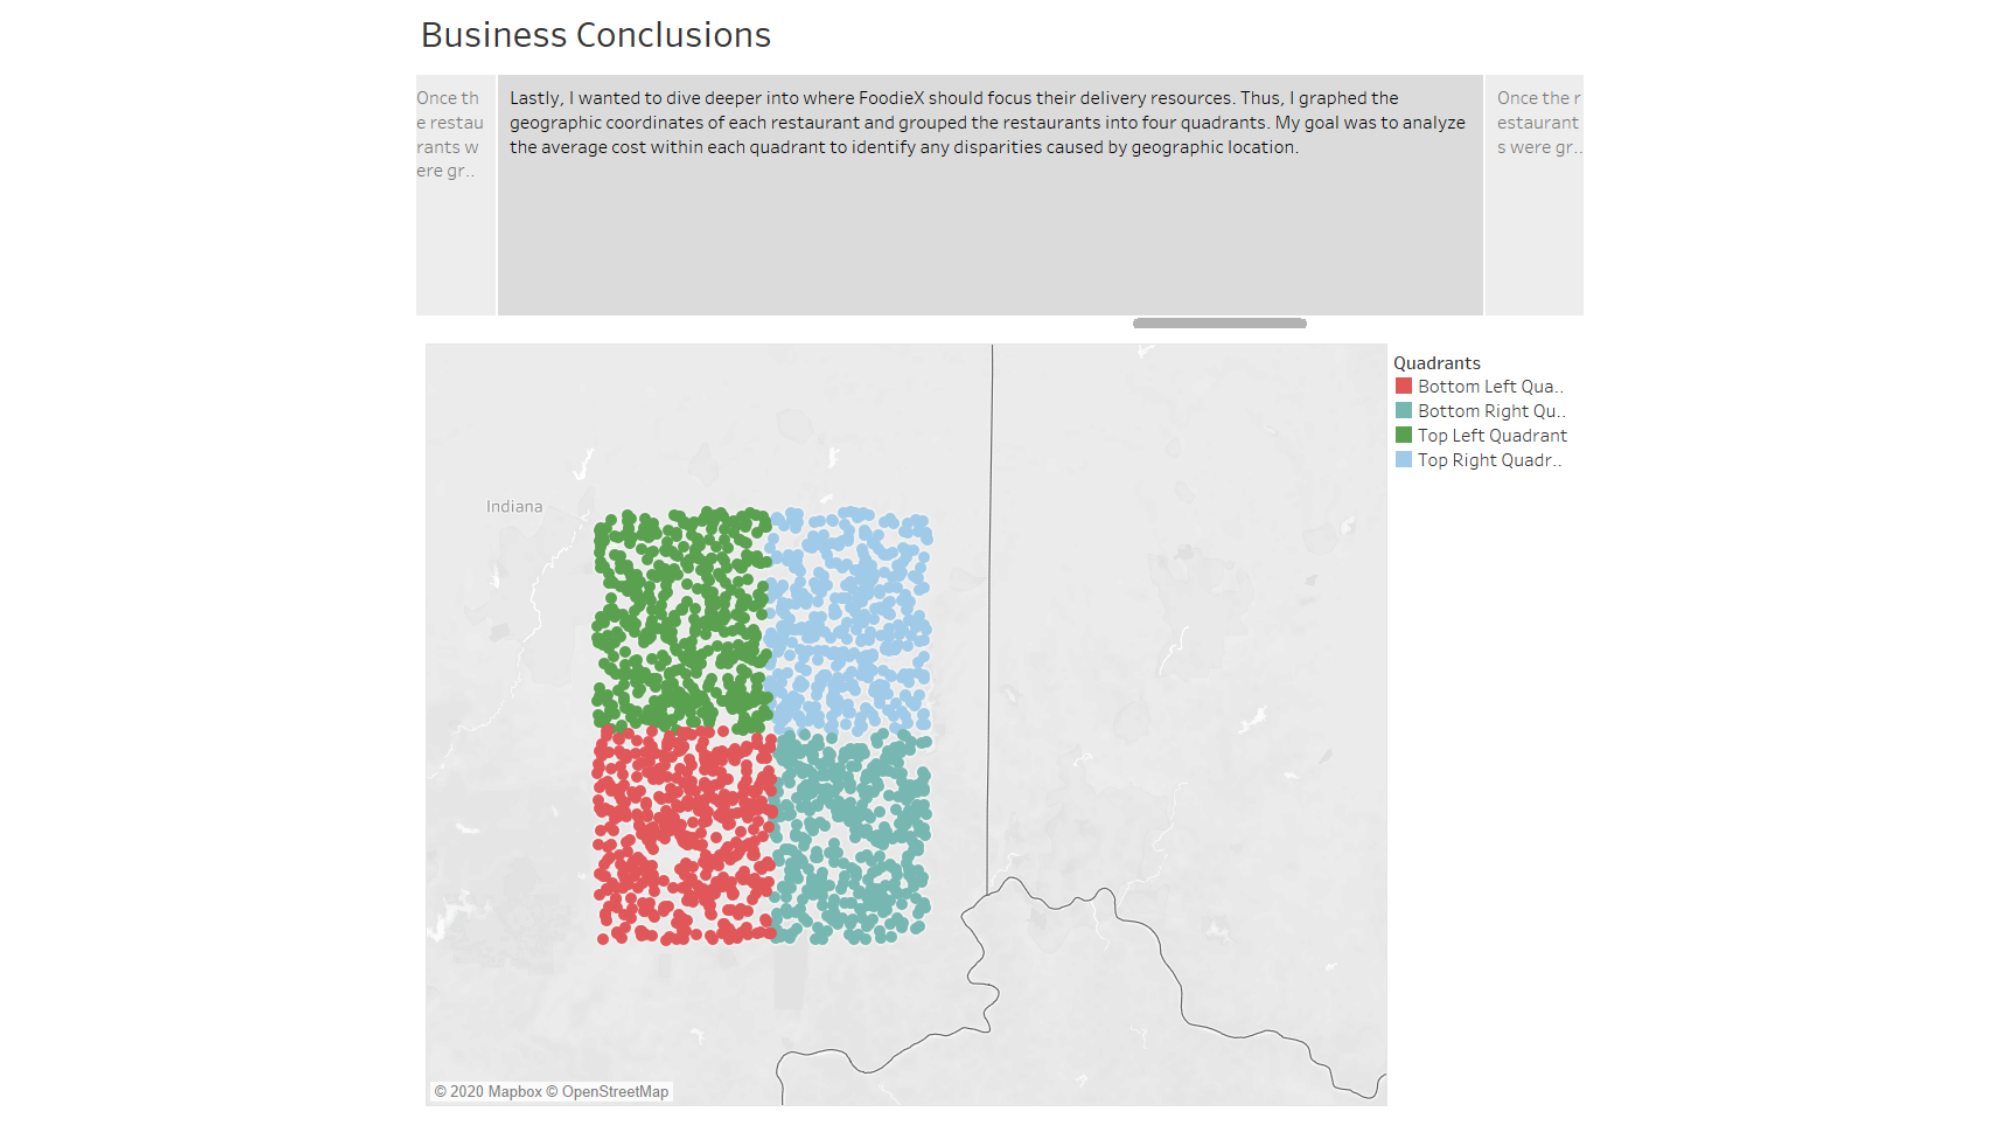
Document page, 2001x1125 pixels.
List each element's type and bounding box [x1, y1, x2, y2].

picture [407, 0, 1593, 1125]
